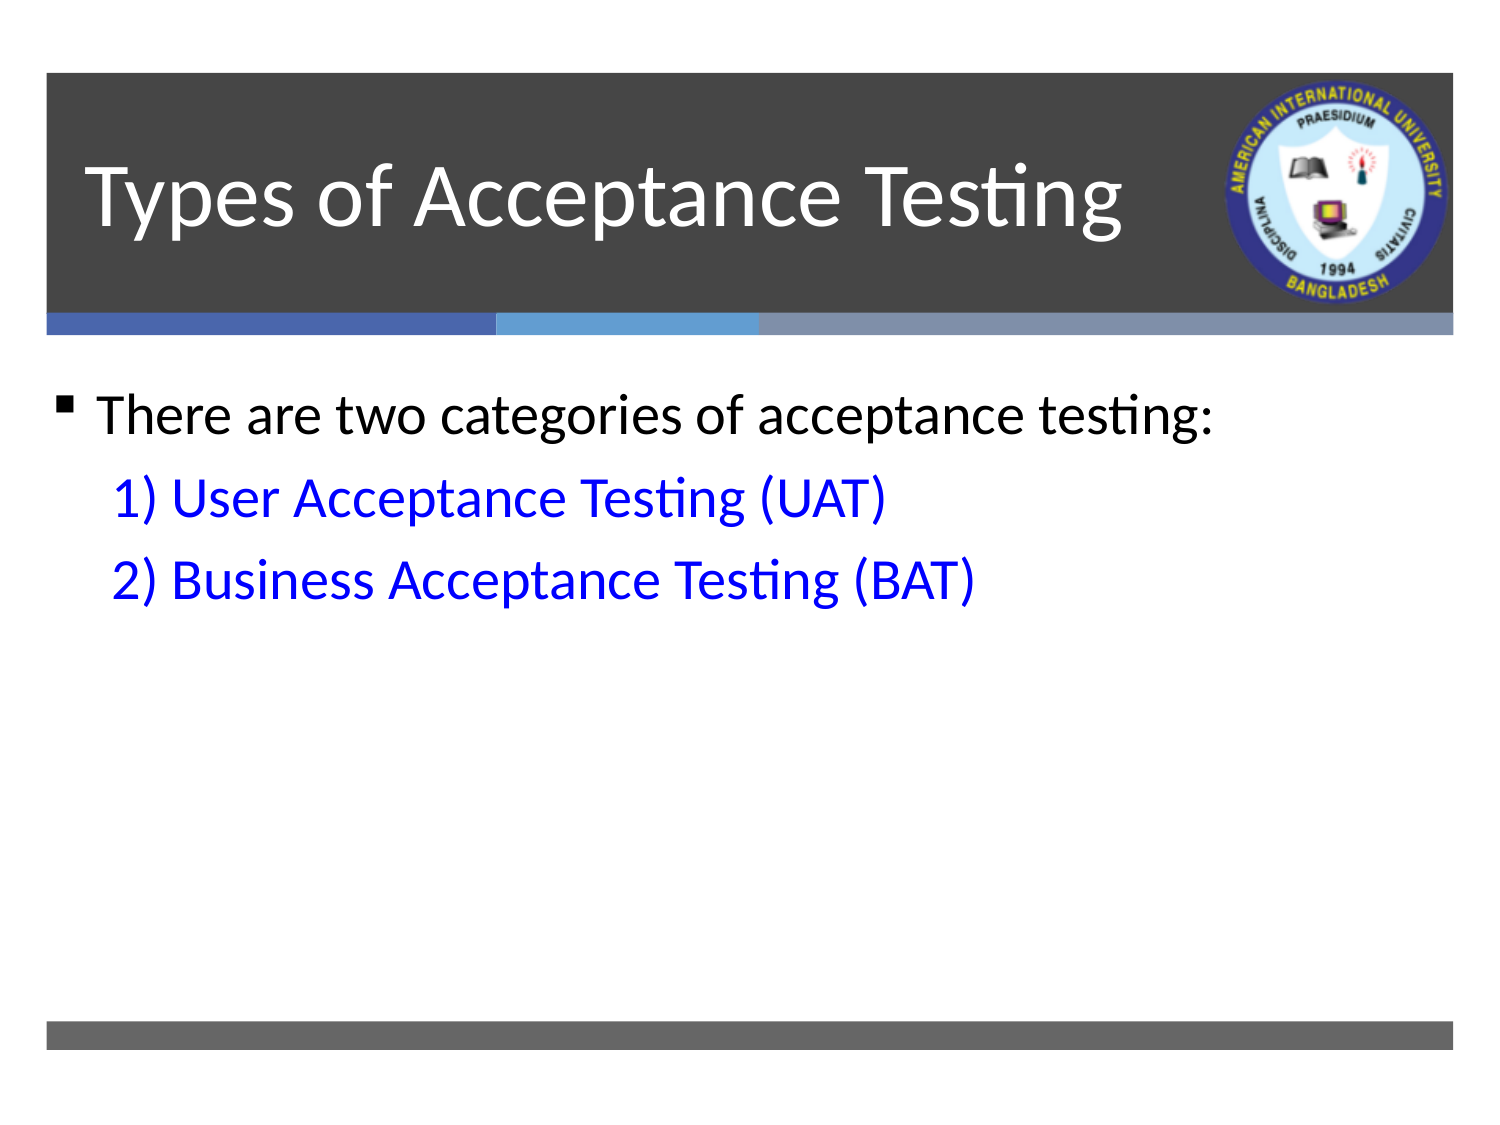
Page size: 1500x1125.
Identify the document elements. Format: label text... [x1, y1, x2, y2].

text_box There are two categories of acceptance testing: User Acceptance Testing (UAT) Business Acceptance Testing (BAT) [36, 369, 1432, 702]
picture [1220, 75, 1454, 310]
title Types of Acceptance Testing [69, 73, 1351, 253]
